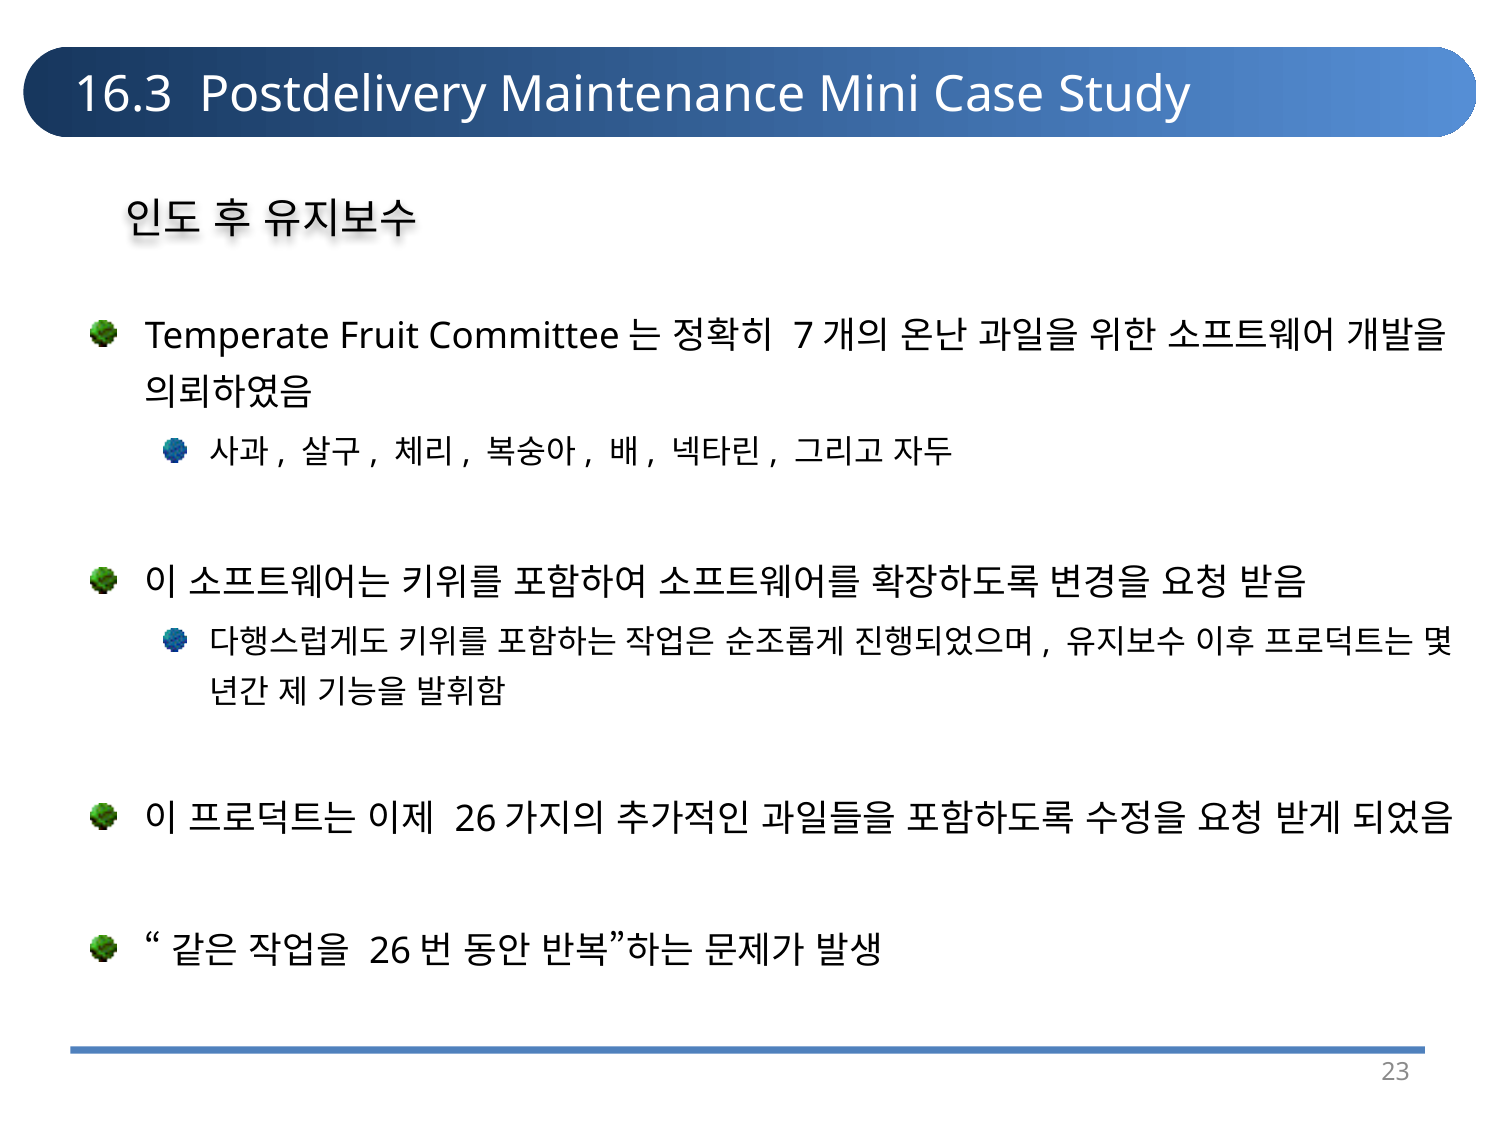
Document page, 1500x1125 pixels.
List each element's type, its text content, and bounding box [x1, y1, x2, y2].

list 인도 후 유지보수 [60, 180, 483, 255]
picture [163, 628, 187, 652]
picture [90, 320, 117, 347]
title 16.3 Postdelivery Maintenance Mini Case Study [59, 56, 1410, 126]
picture [90, 803, 117, 830]
picture [163, 438, 187, 463]
slide_number 23 [1074, 1042, 1425, 1103]
picture [90, 567, 117, 594]
picture [90, 935, 117, 962]
list Temperate Fruit Committee는 정확히 7개의 온난 과일을 위한 소프트웨어 개발을 의뢰하였음 사과, 살구, 체리, 복숭아, 배, 넥타린, 그리고 자두 이 소프트웨어는 키위를 포함하여 소프트웨어를 확장하도록 변경을 요청 받음 다행스럽게도 키위를 포함하는 작업은 순조롭게 진행되었으며, 유지보수 이후 프로덕트는 몇 년간 제 기능을 발휘함 이 프로덕트는 이제 26가지의 추가적인 과일들을 포함하도록 수정을 요청 받게 되었음 “같은 작업을 26번 동안 반복”하는 문제가 발생 [74, 290, 1471, 1006]
